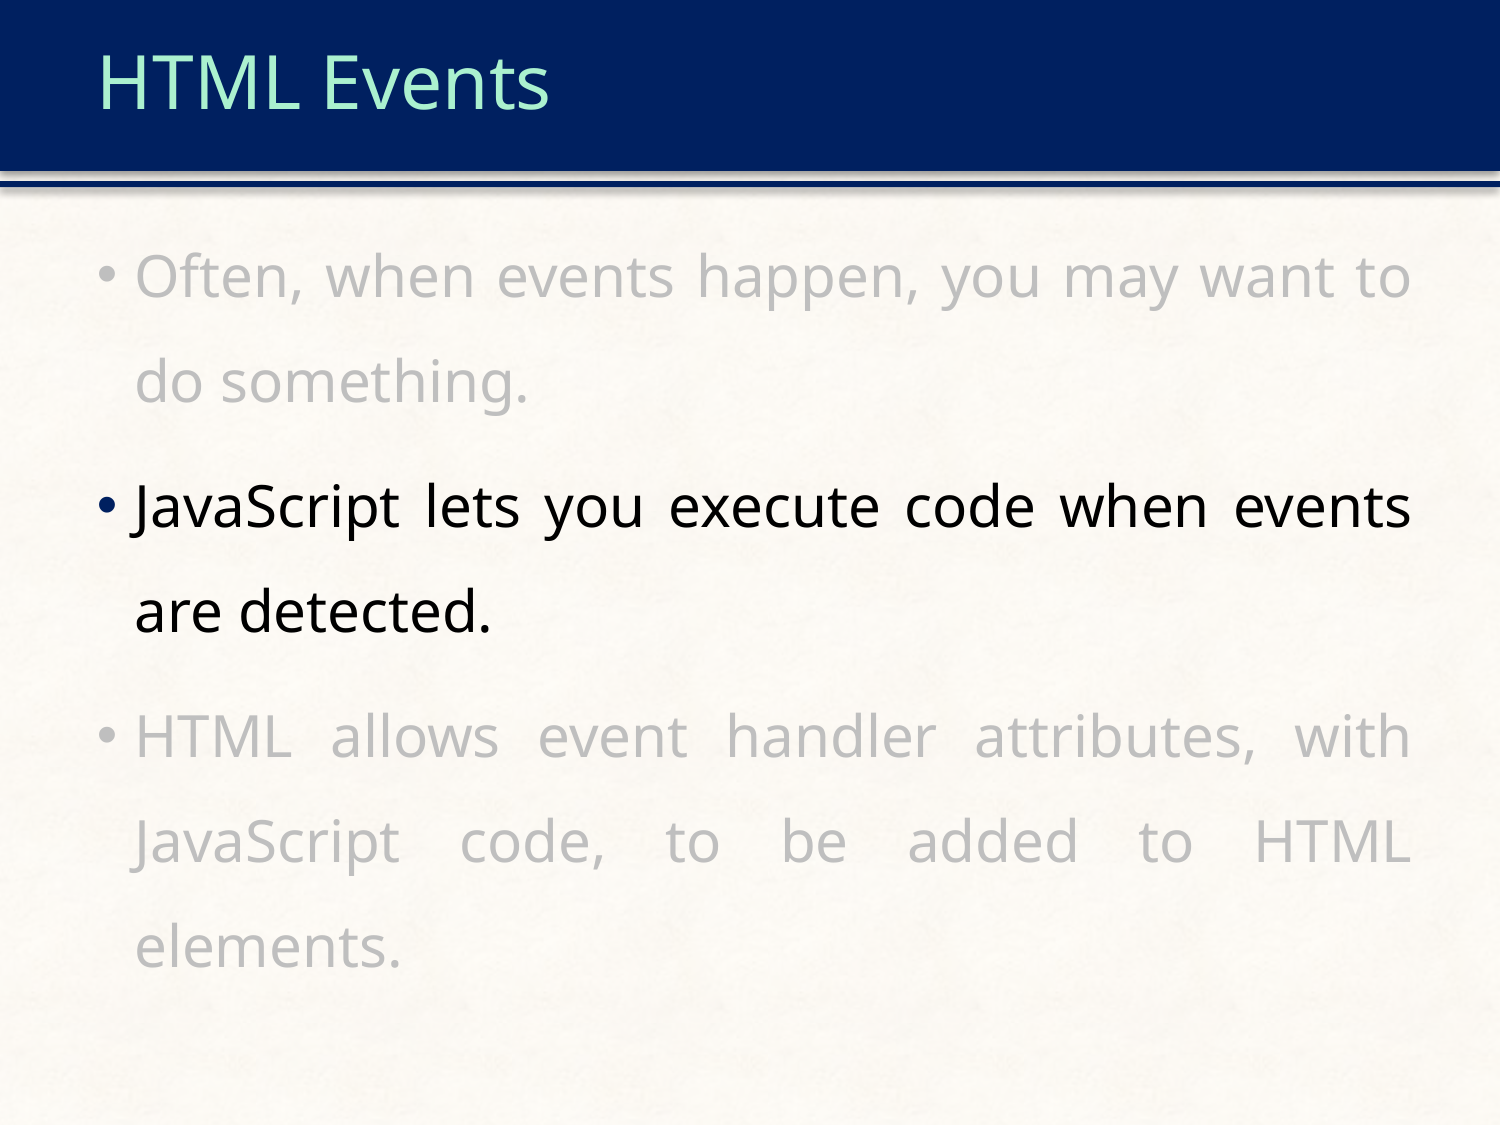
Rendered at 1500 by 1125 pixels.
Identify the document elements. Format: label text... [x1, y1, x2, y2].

title HTML Events [81, 0, 1500, 171]
list Often, when events happen, you may want to do something. JavaScript lets you execute code when events are detected. HTML allows event handler attributes, with JavaScript code, to be added to HTML elements. [81, 196, 1428, 1108]
